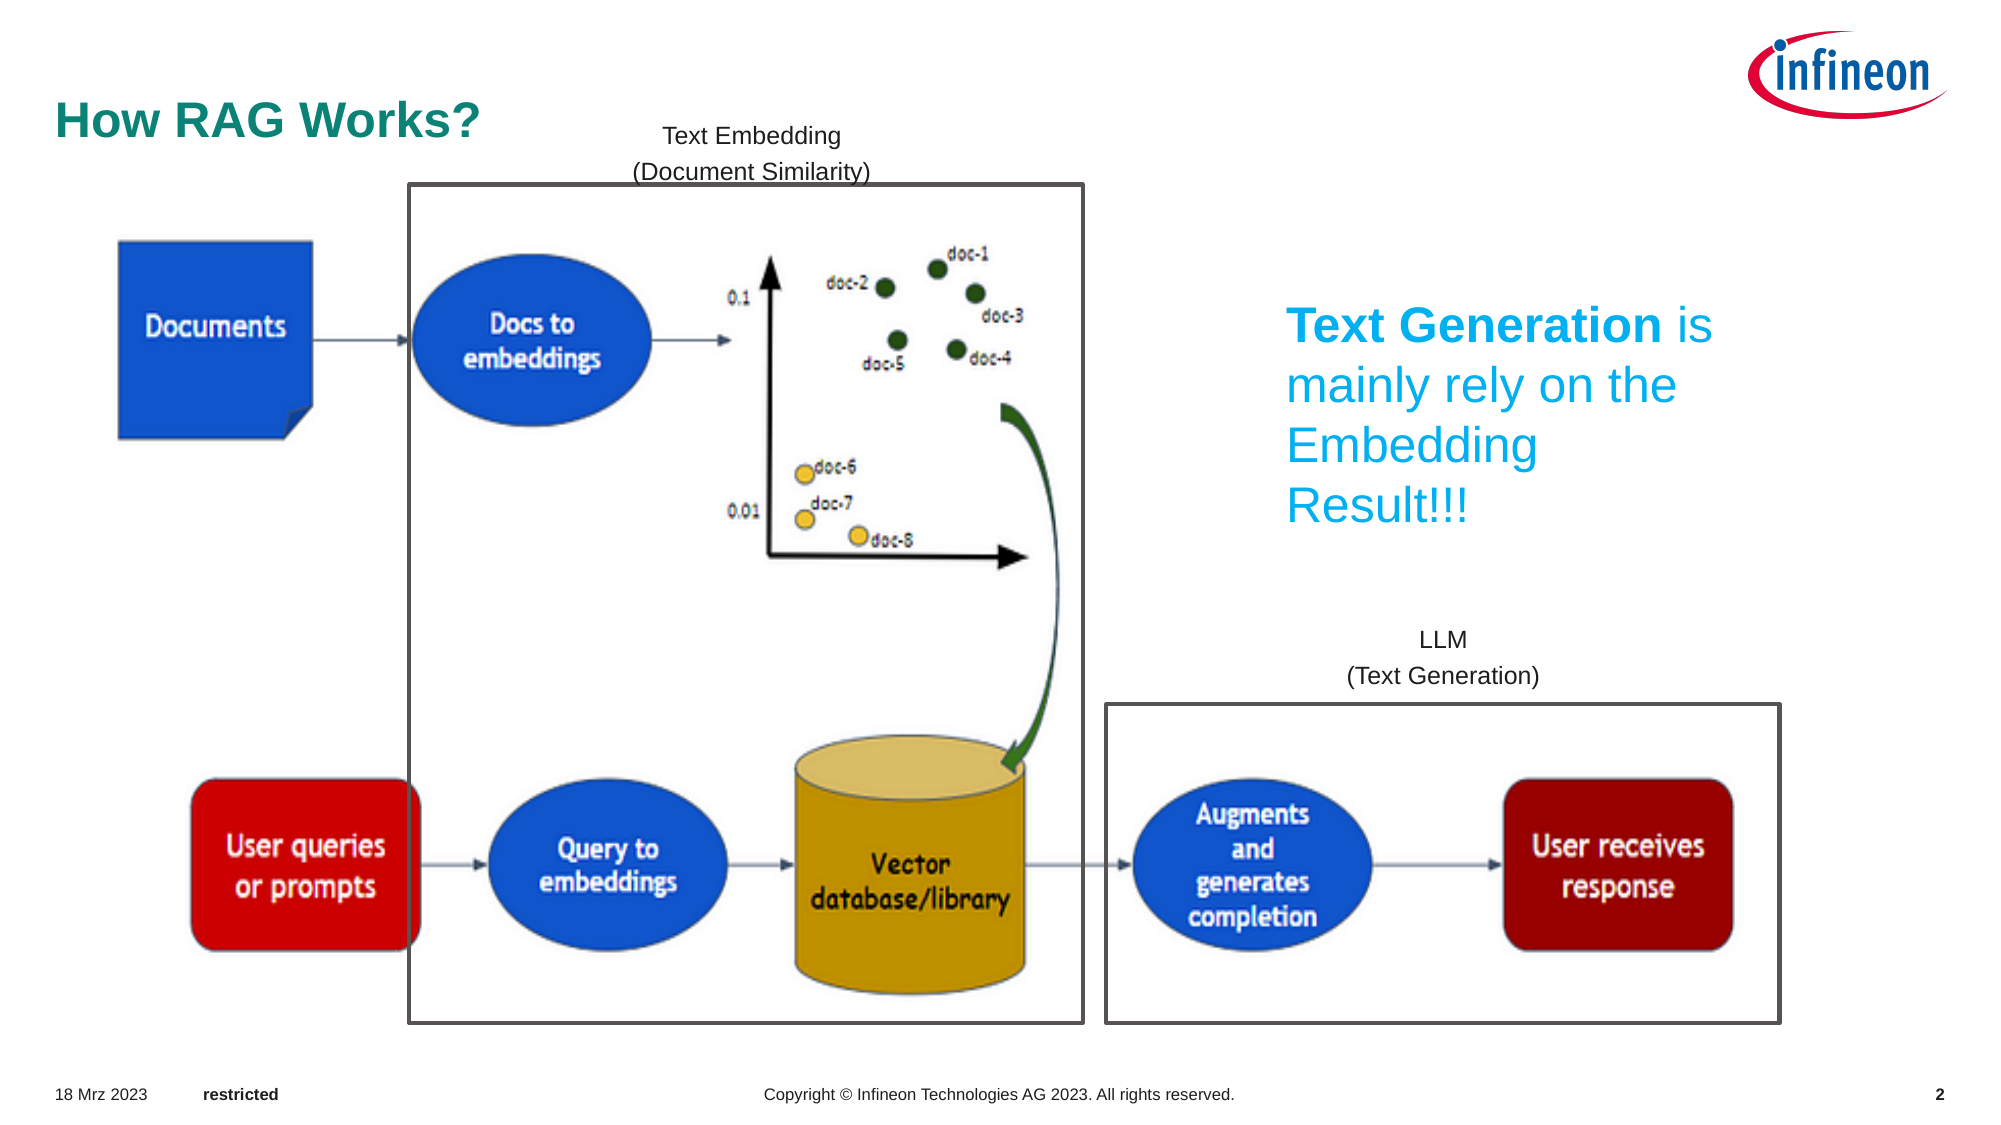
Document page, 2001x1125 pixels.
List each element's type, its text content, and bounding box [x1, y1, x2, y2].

title How RAG Works? [55, 30, 1632, 145]
picture [1748, 31, 1947, 119]
text_box Text Embedding (Document Similarity) [586, 113, 918, 145]
picture [54, 148, 1839, 1024]
